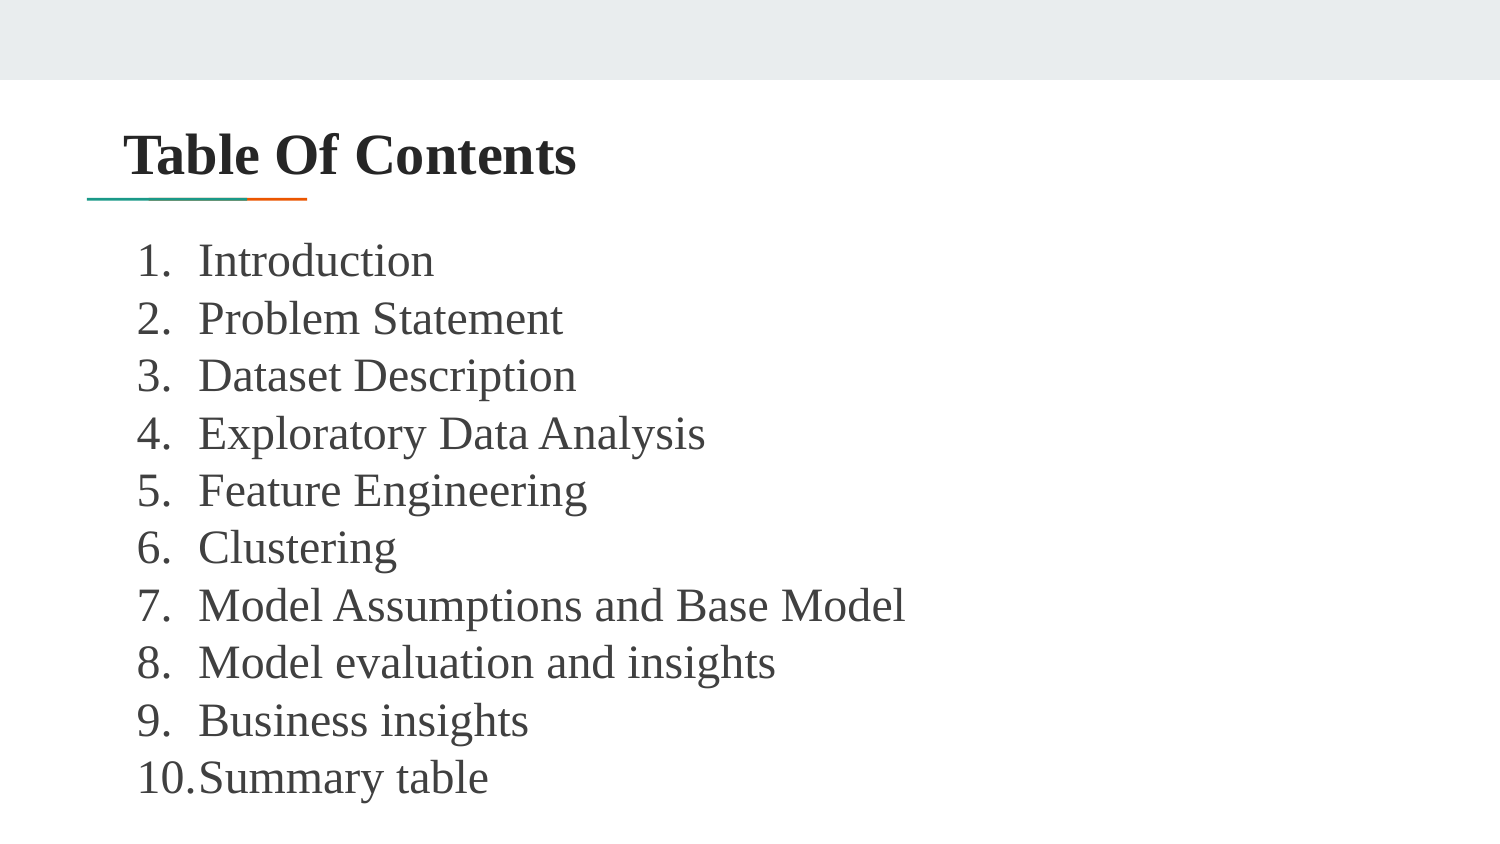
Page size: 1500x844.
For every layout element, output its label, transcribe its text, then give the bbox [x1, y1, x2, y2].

title Table Of Contents [108, 101, 1370, 189]
list Introduction Problem Statement Dataset Description Exploratory Data Analysis Feature Engineering Clustering Model Assumptions and Base Model Model evaluation and insights Business insights Summary table [108, 213, 1370, 821]
